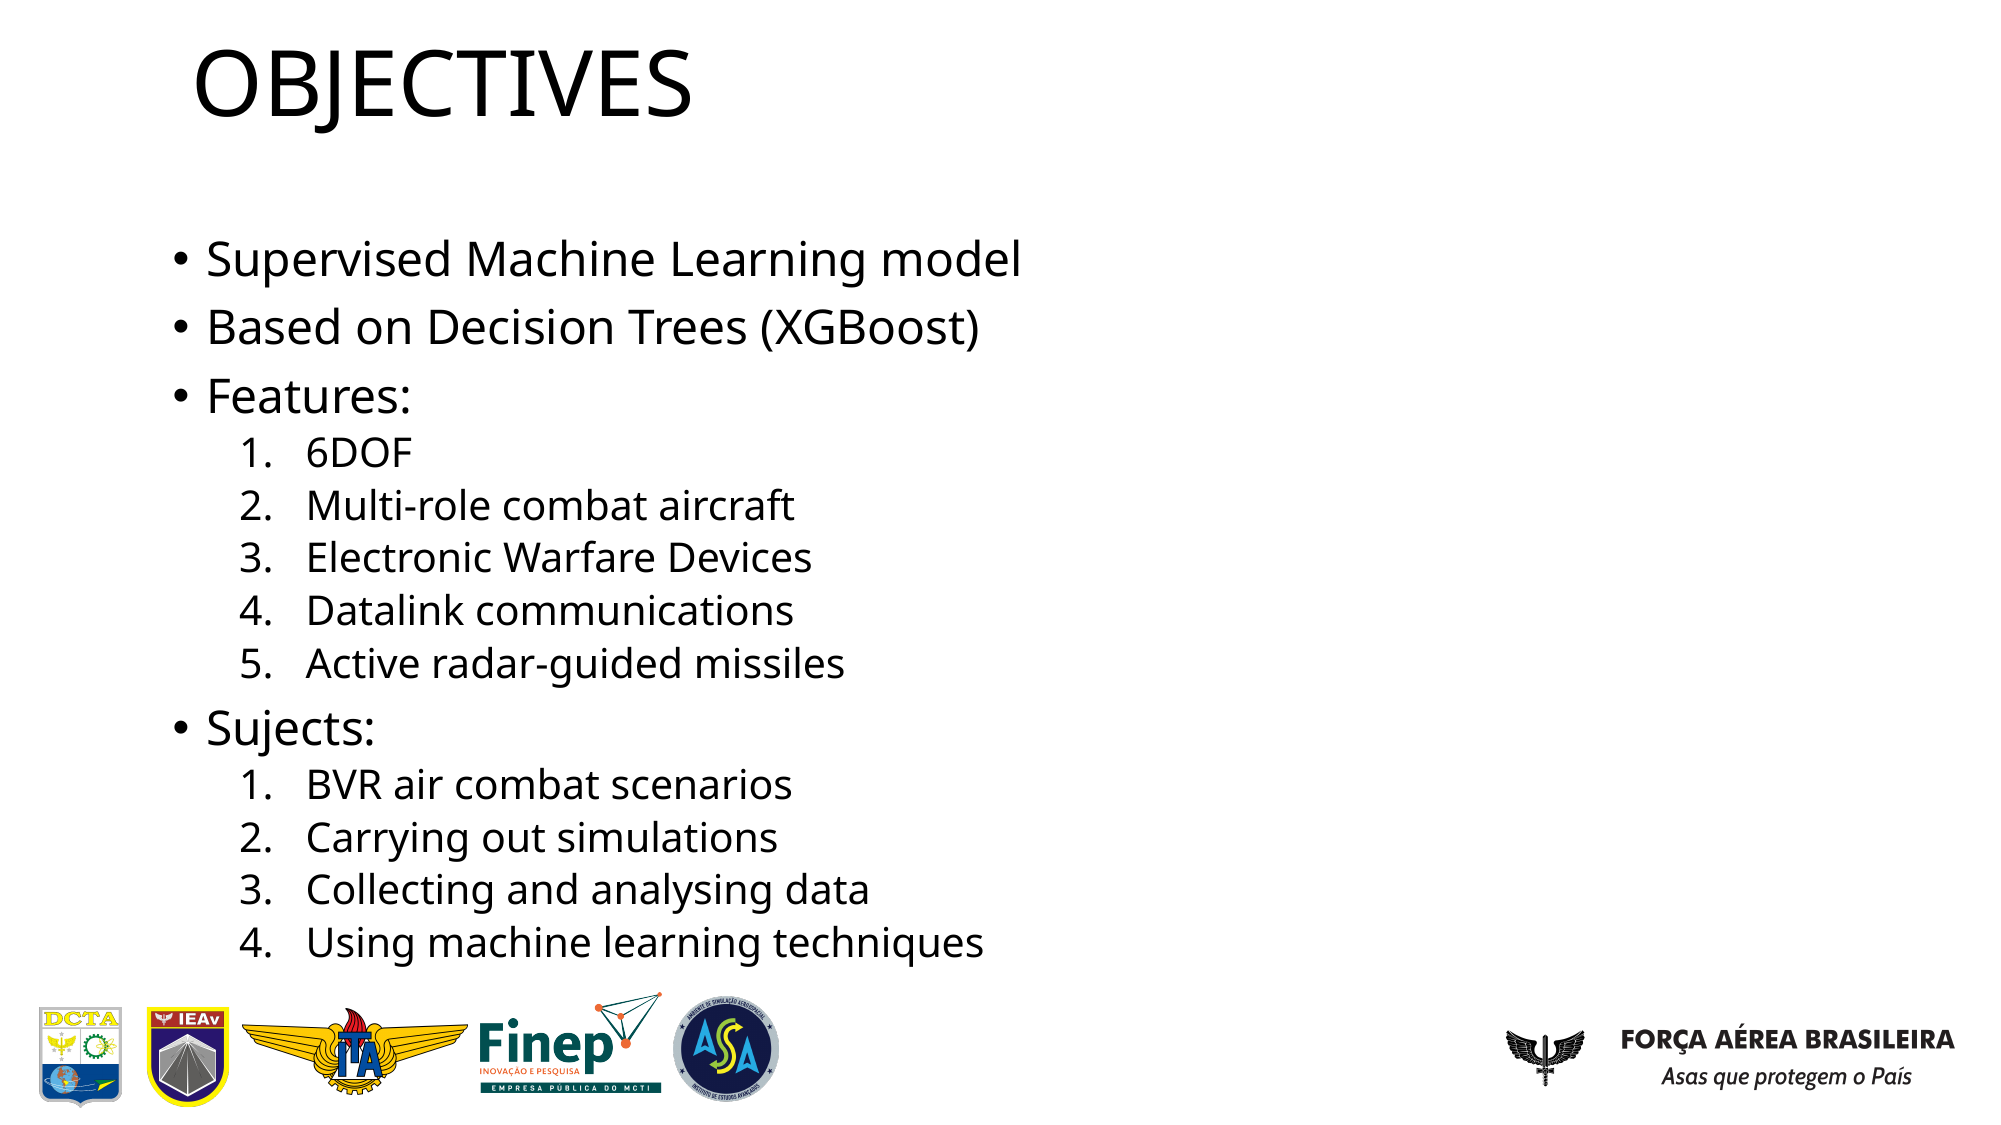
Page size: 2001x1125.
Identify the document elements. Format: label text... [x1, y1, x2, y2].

title OBJECTIVES [176, 0, 1819, 186]
picture [673, 993, 779, 1107]
picture [242, 1008, 468, 1095]
picture [35, 1007, 125, 1108]
picture [480, 992, 662, 1093]
list Supervised Machine Learning model Based on Decision Trees (XGBoost) Features: 6DOF Multi-role combat aircraft Electronic Warfare Devices Datalink communications Active radar-guided missiles Sujects: BVR air combat scenarios Carrying out simulations Collecting and analysing data Using machine learning techniques [157, 227, 1883, 977]
picture [1493, 1013, 1965, 1103]
picture [146, 1006, 230, 1108]
